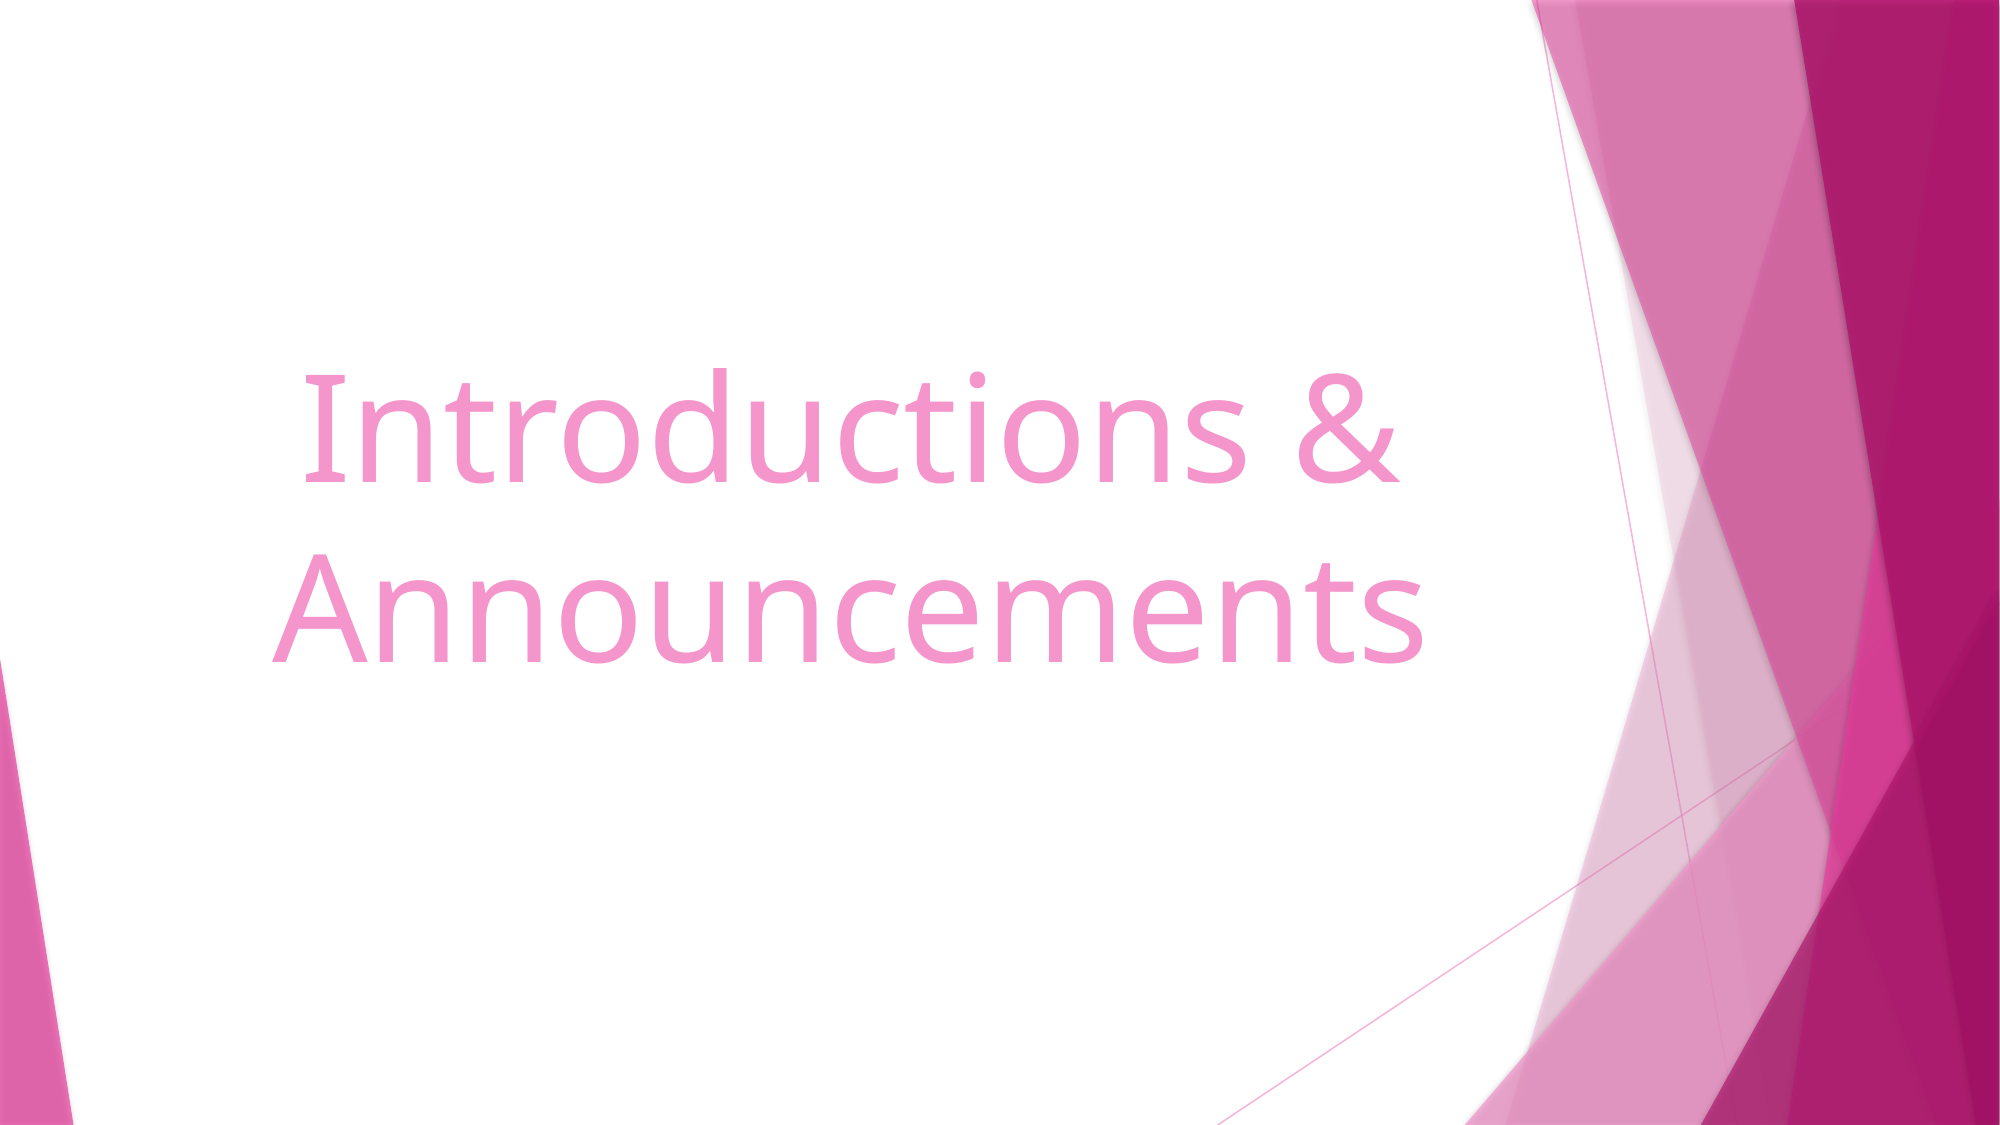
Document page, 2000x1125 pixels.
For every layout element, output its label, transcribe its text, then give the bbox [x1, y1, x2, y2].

text_box Introductions & Announcements [257, 324, 1445, 700]
